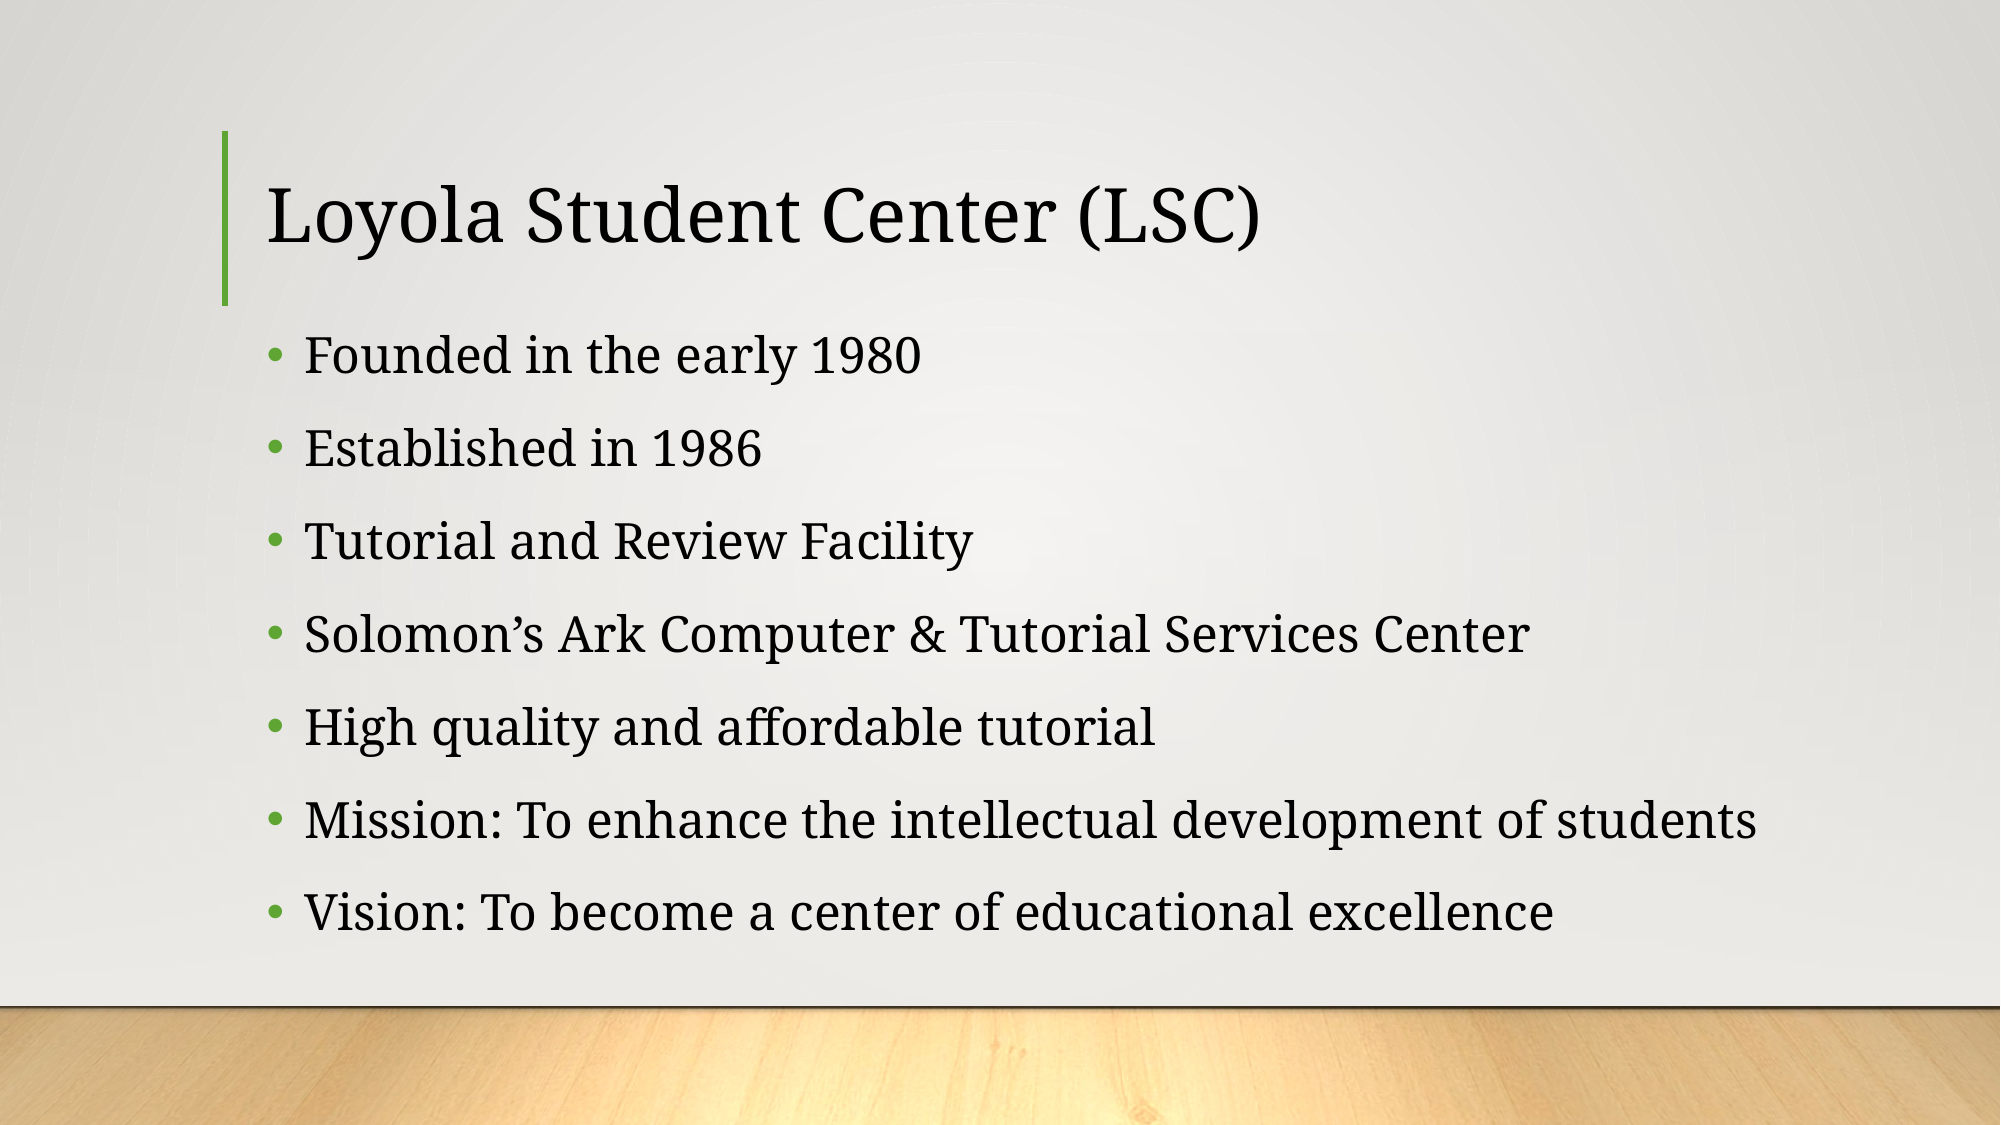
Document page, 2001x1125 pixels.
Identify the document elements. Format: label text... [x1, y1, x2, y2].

picture [0, 1006, 2000, 1125]
title Loyola Student Center (LSC) [251, 66, 1814, 266]
list Founded in the early 1980 Established in 1986 Tutorial and Review Facility Solomon’s Ark Computer & Tutorial Services Center High quality and affordable tutorial Mission: To enhance the intellectual development of students Vision: To become a center of educational excellence [251, 304, 1887, 1058]
